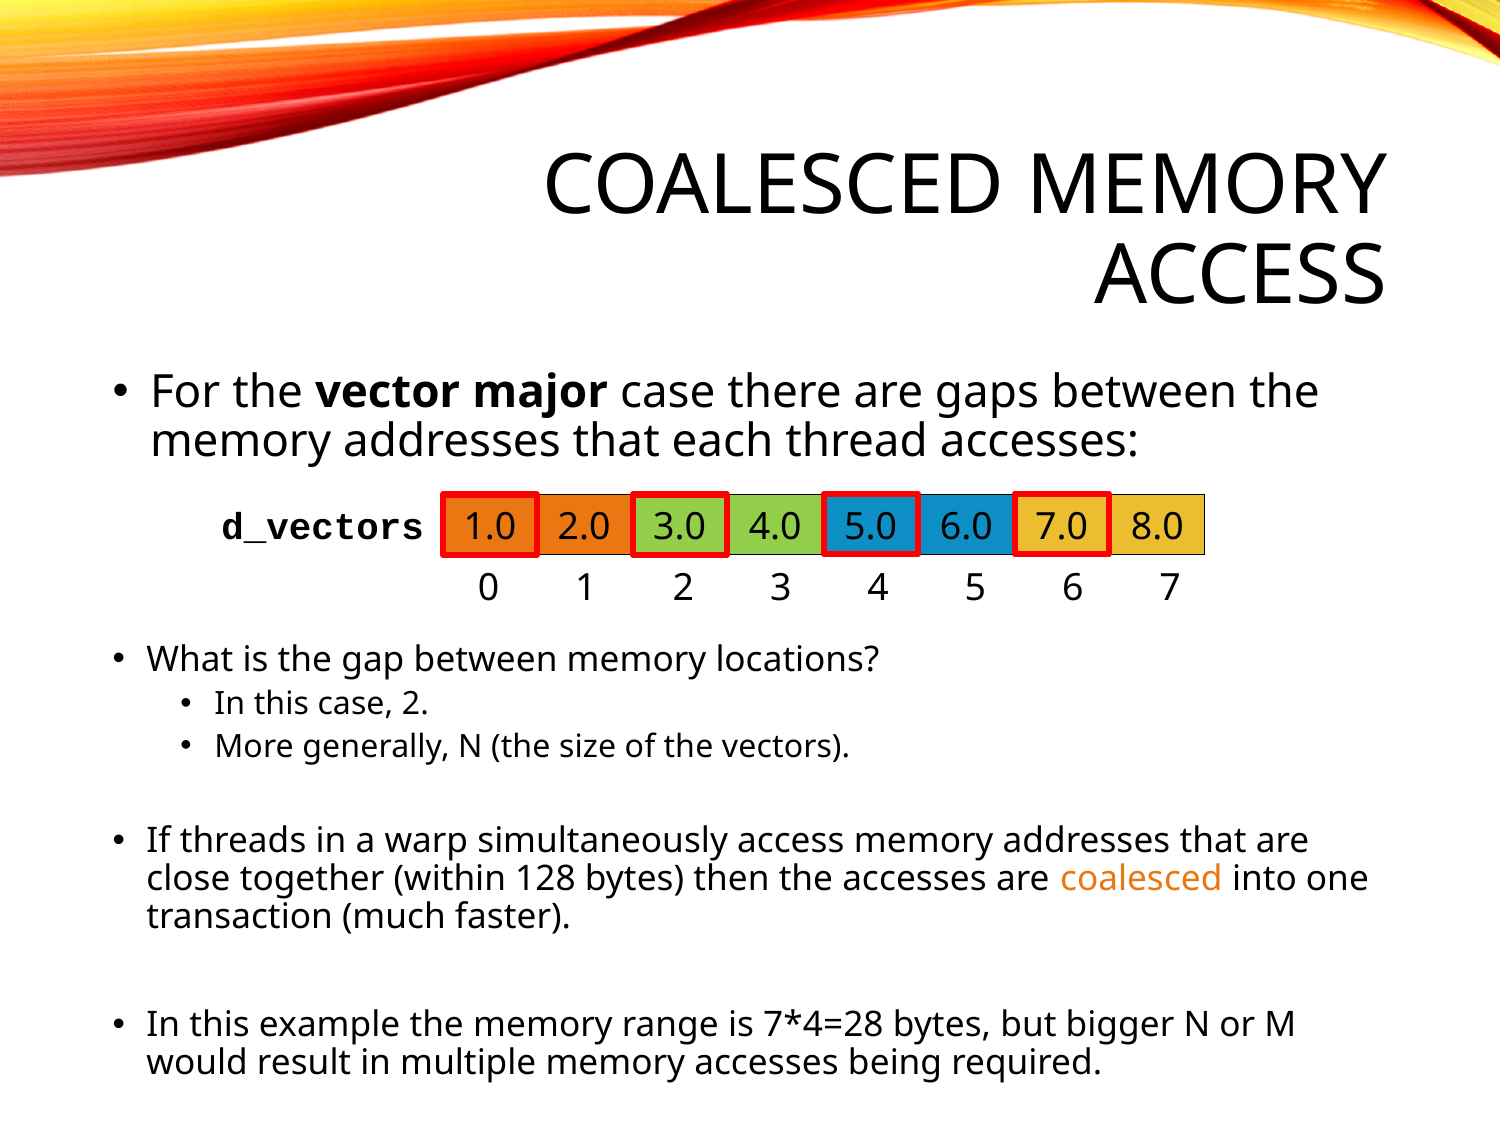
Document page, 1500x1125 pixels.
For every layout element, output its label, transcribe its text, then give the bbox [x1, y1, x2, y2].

text_box 6.0 [919, 494, 1014, 555]
text_box 5 [939, 555, 1011, 615]
text_box 4.0 [728, 494, 823, 555]
text_box 6 [1037, 555, 1109, 615]
text_box [632, 493, 728, 556]
text_box 1 [550, 555, 622, 615]
text_box [442, 493, 538, 556]
text_box What is the gap between memory locations? In this case, 2. More generally, N (the size of the vectors). If threads in a warp simultaneously access memory addresses that are close together (within 128 bytes) then the accesses are coalesced into one transaction (much faster). In this example the memory range is 7*4=28 bytes, but bigger N or M would result in multiple memory accesses being required. [97, 633, 1403, 1094]
text_box 2.0 [538, 494, 632, 555]
list For the vector major case there are gaps between the memory addresses that each thread accesses: [97, 360, 1403, 492]
text_box 0 [453, 556, 524, 615]
text_box 3 [745, 555, 817, 615]
text_box [823, 493, 919, 555]
text_box d_vectors [206, 494, 442, 555]
text_box 8.0 [1110, 494, 1205, 555]
picture [0, 0, 1500, 178]
text_box 7 [1134, 555, 1206, 615]
title Coalesced Memory Access [356, 125, 1403, 338]
text_box [1014, 493, 1110, 555]
text_box 4 [842, 555, 914, 615]
text_box 2 [647, 556, 719, 615]
